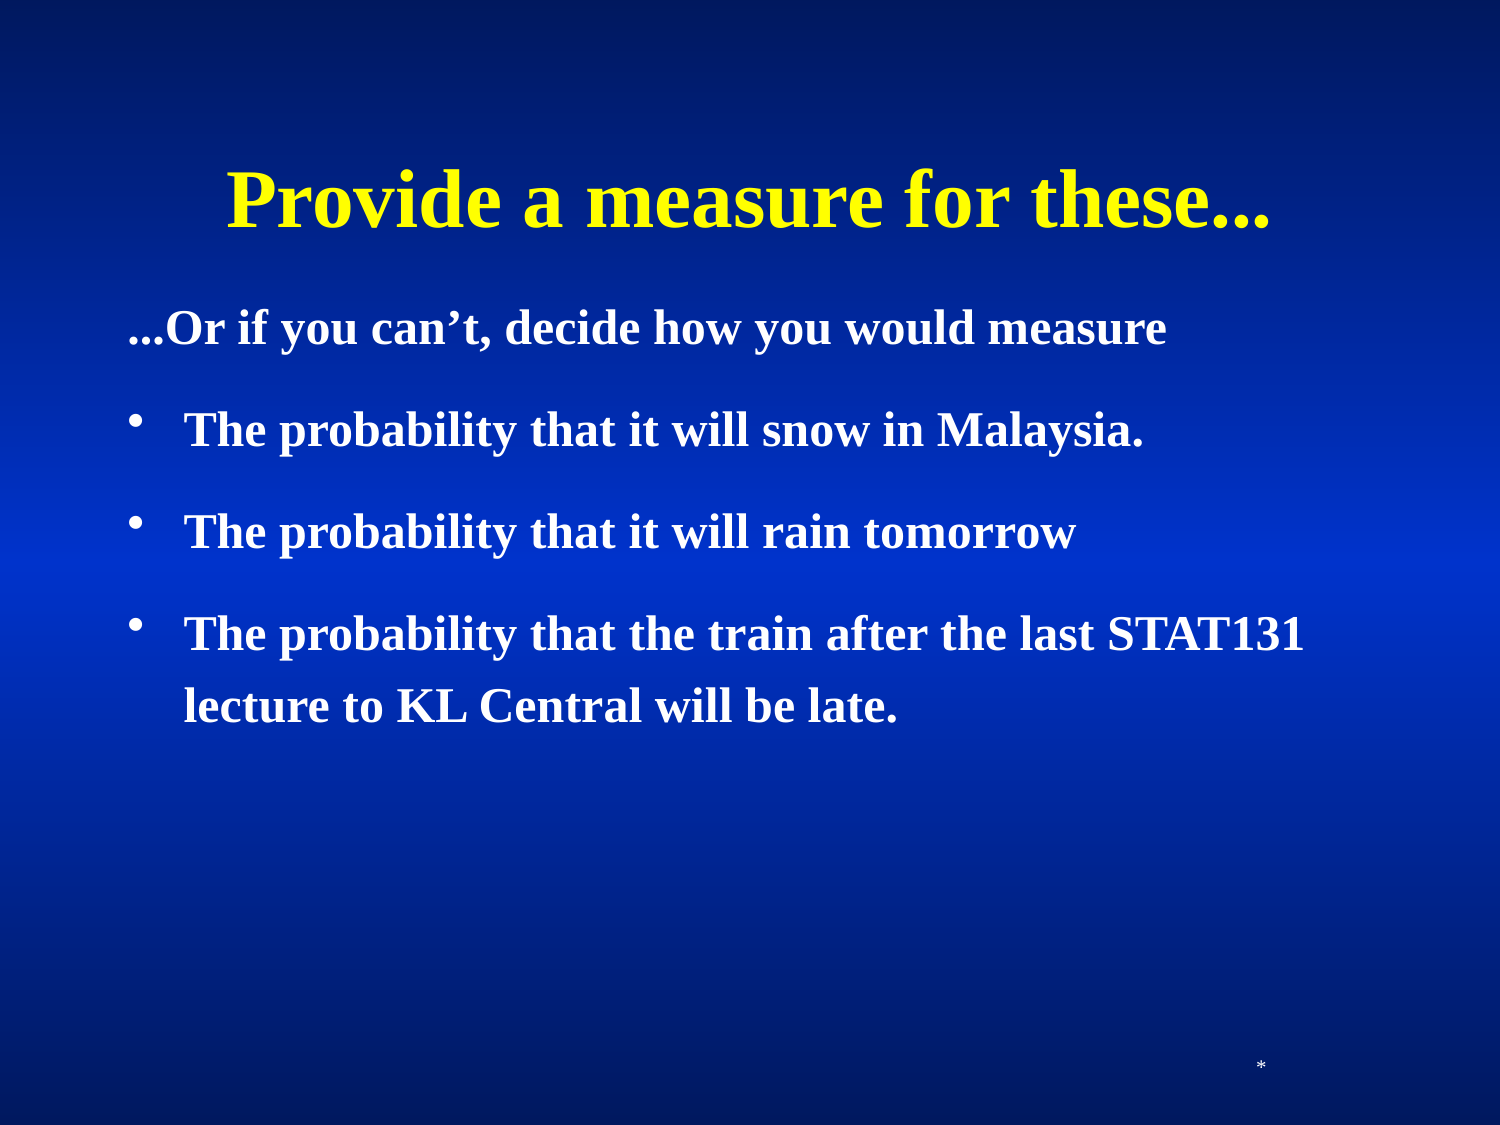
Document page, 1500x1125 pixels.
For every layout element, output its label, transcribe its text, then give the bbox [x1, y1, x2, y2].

title Provide a measure for these... [112, 99, 1388, 275]
list ...Or if you can’t, decide how you would measure The probability that it will snow in Malaysia. The probability that it will rain tomorrow The probability that the train after the last STAT131 lecture to KL Central will be late. [112, 275, 1388, 950]
